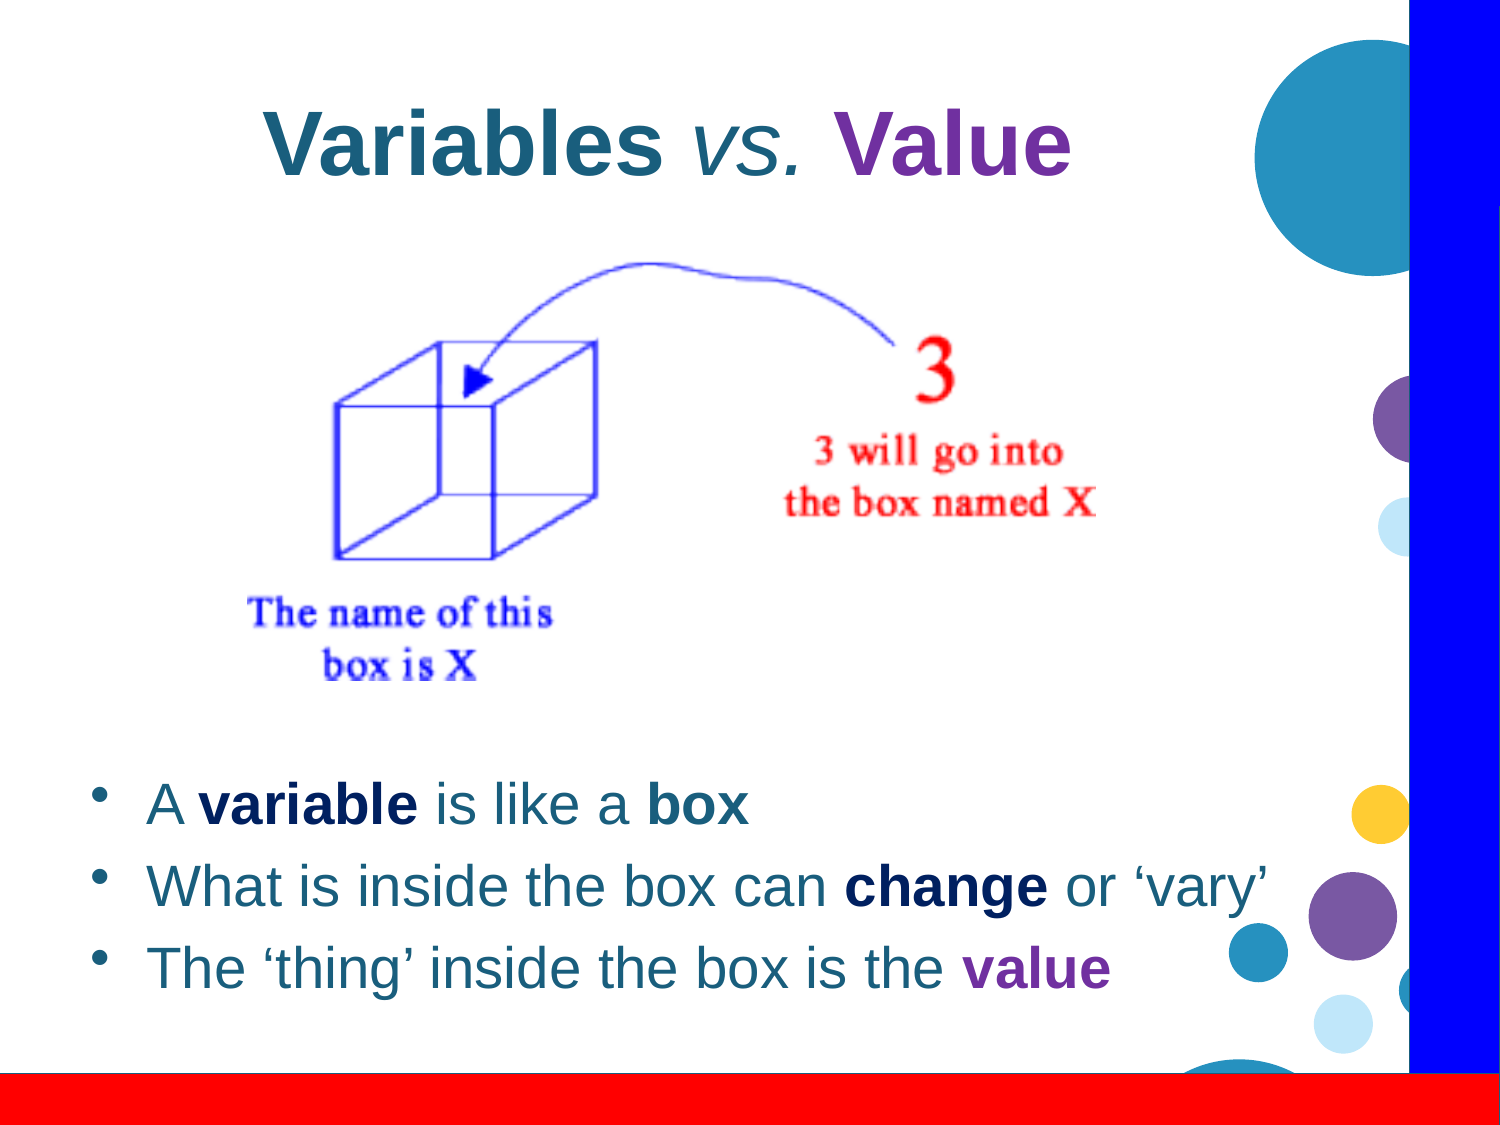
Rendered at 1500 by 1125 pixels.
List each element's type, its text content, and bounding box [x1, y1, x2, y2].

list A variable is like a box What is inside the box can change or ‘vary’ The ‘thing’ inside the box is the value [75, 758, 1322, 1005]
title Variables vs. Value [75, 45, 1261, 233]
picture [247, 192, 1096, 681]
